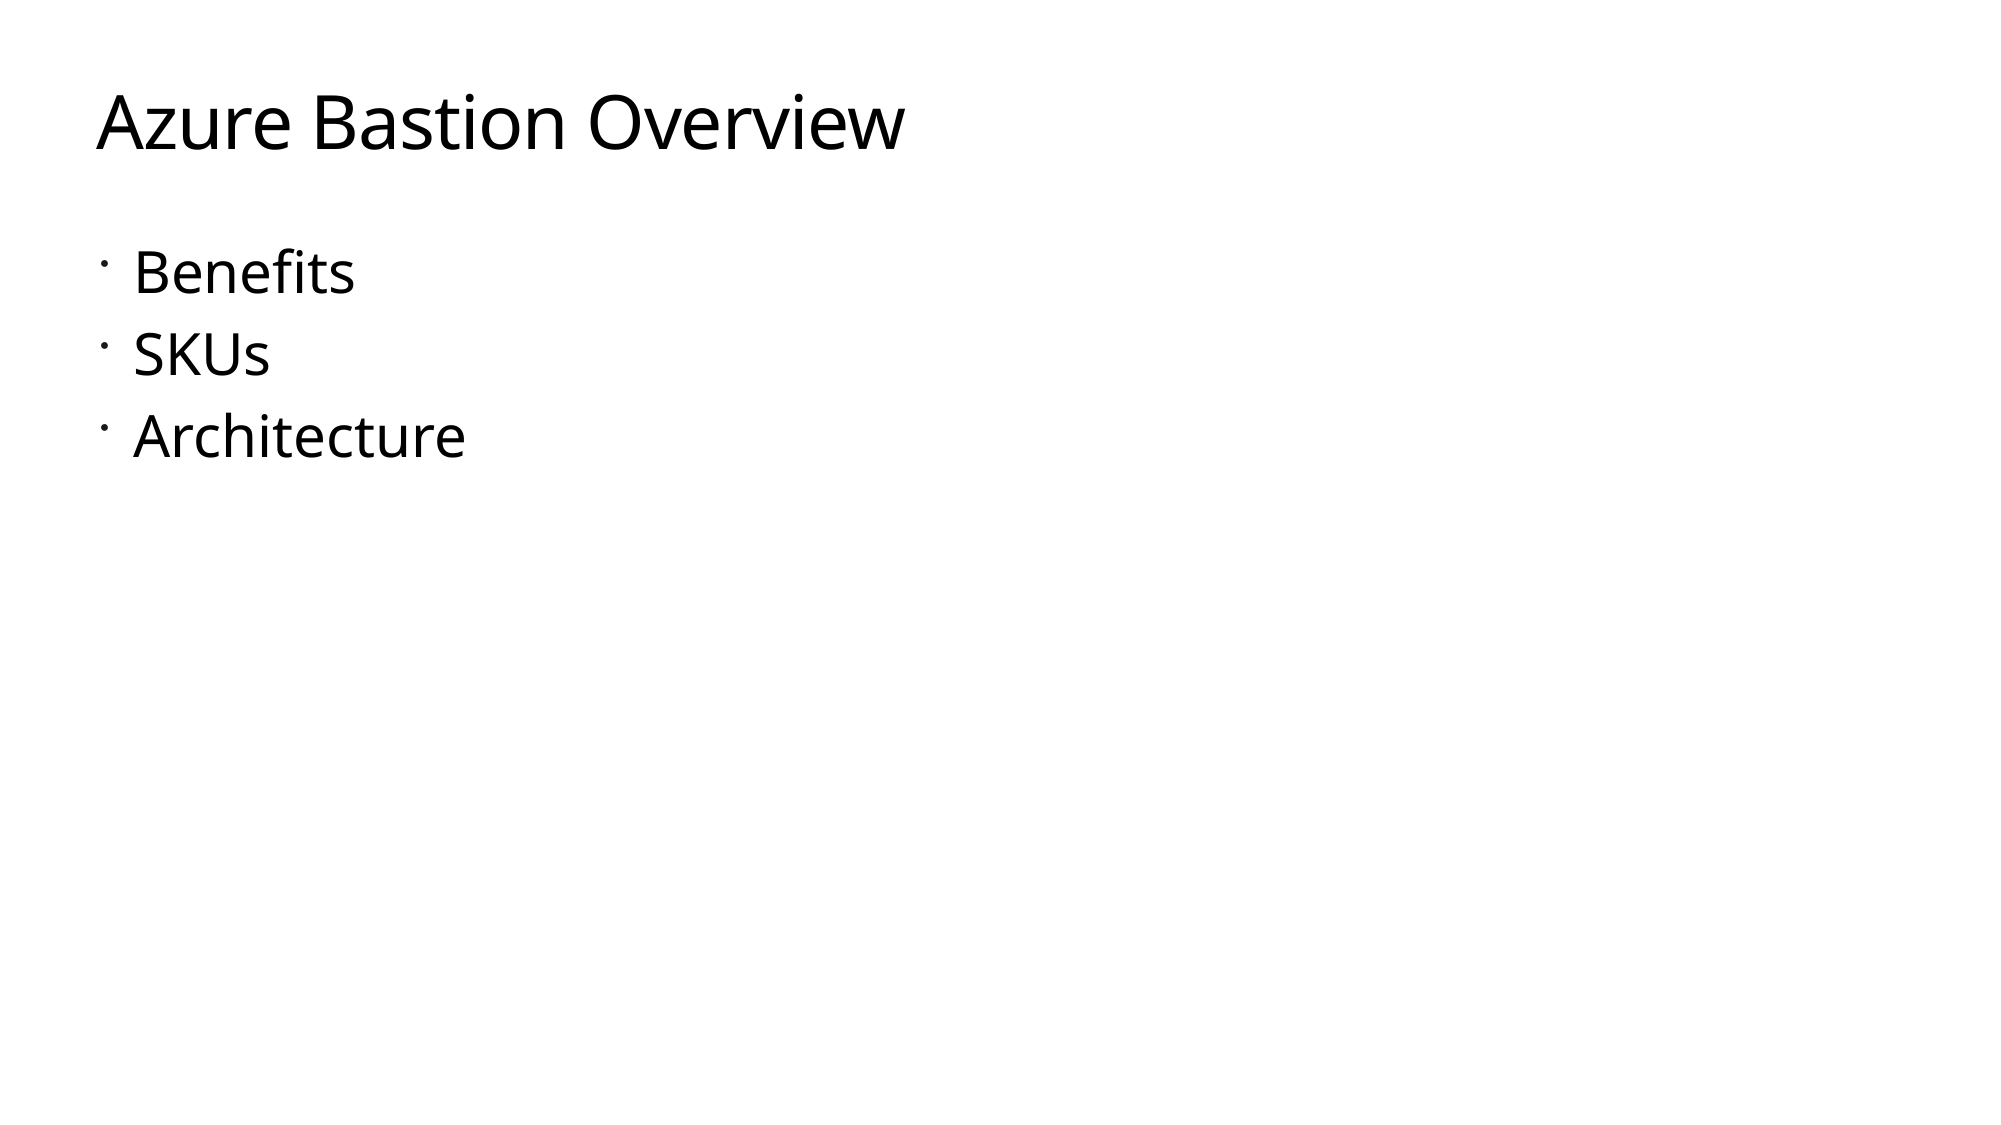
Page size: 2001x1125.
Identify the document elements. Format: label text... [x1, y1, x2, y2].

title Azure Bastion Overview [96, 75, 1904, 166]
list Benefits SKUs Architecture [95, 235, 1904, 476]
